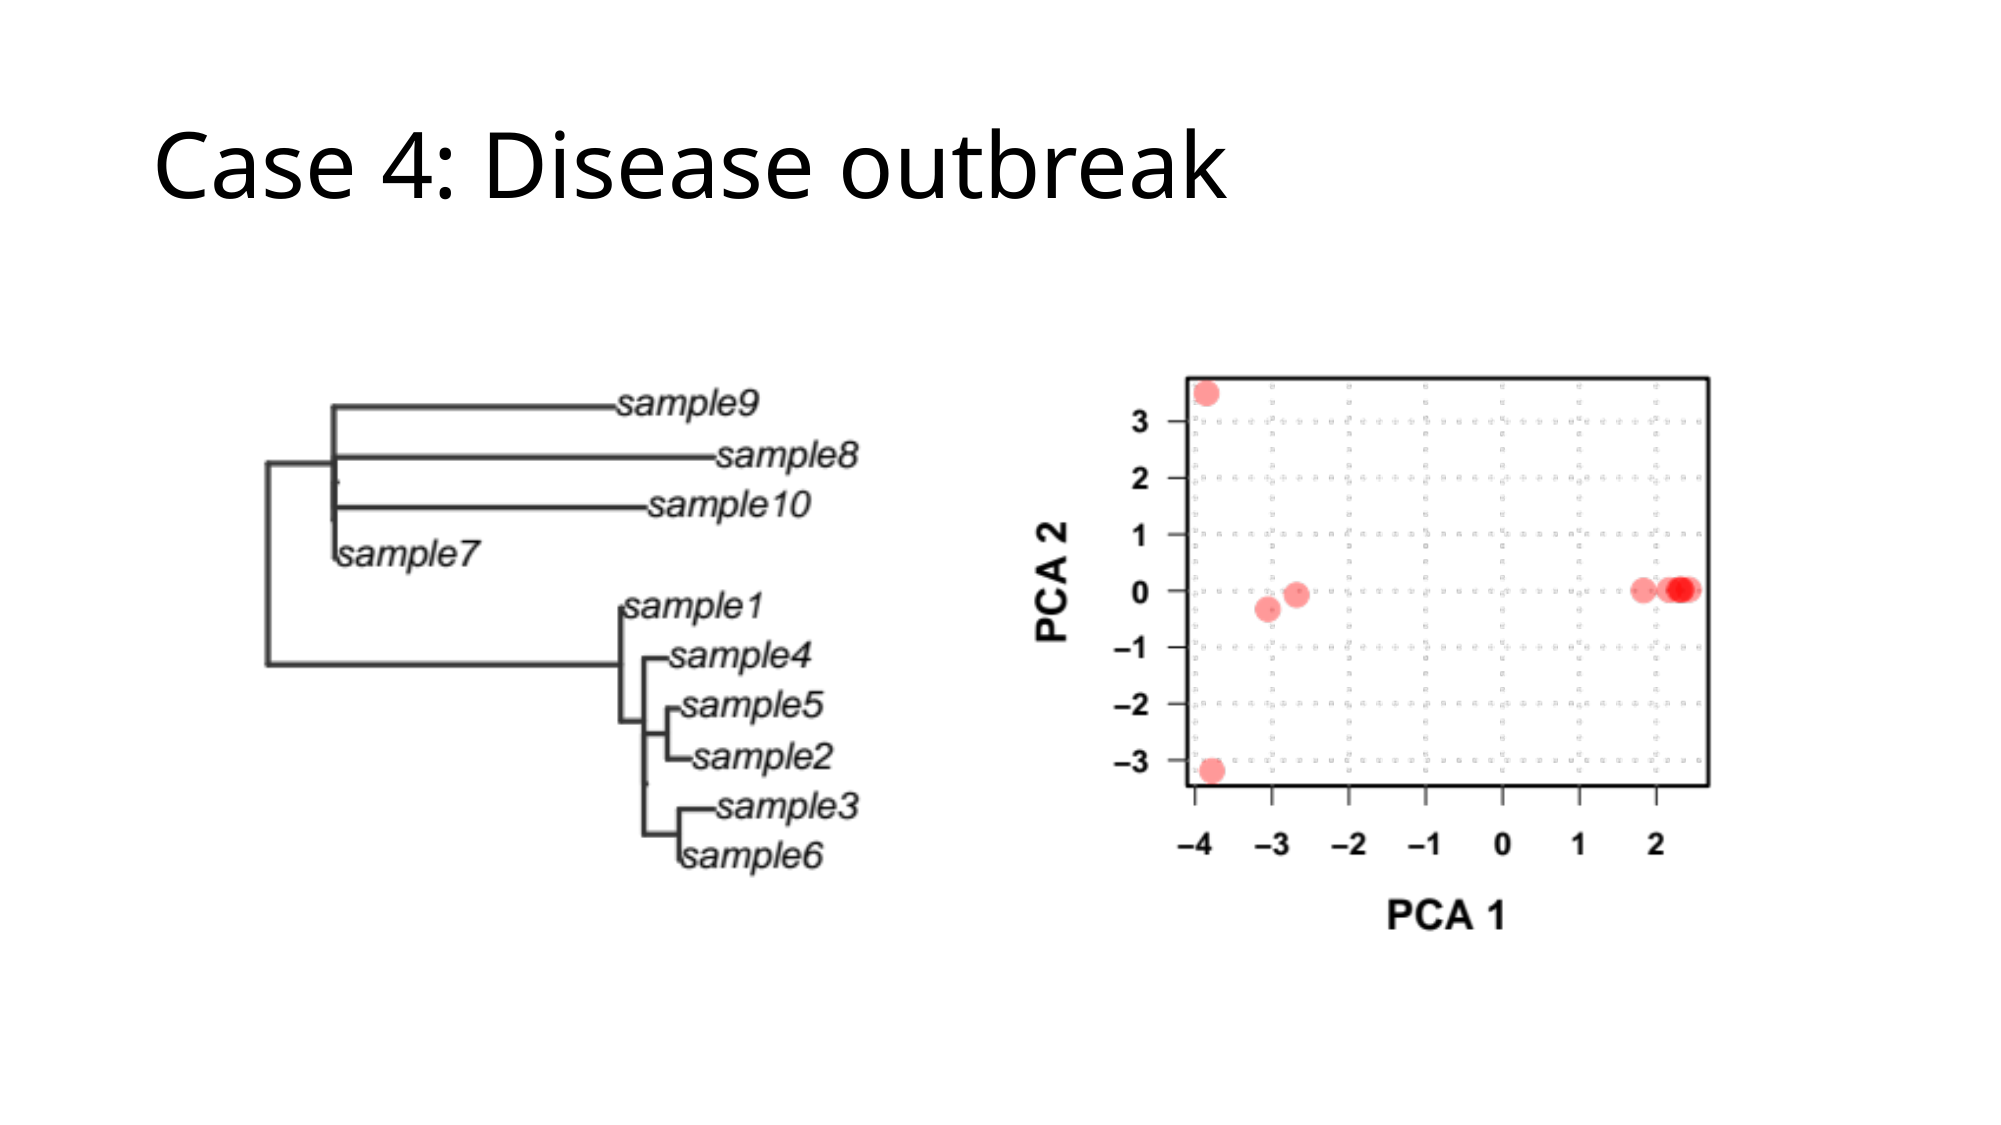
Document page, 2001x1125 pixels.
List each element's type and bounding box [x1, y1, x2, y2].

title [137, 59, 1863, 278]
text_box [60, 204, 1784, 1105]
